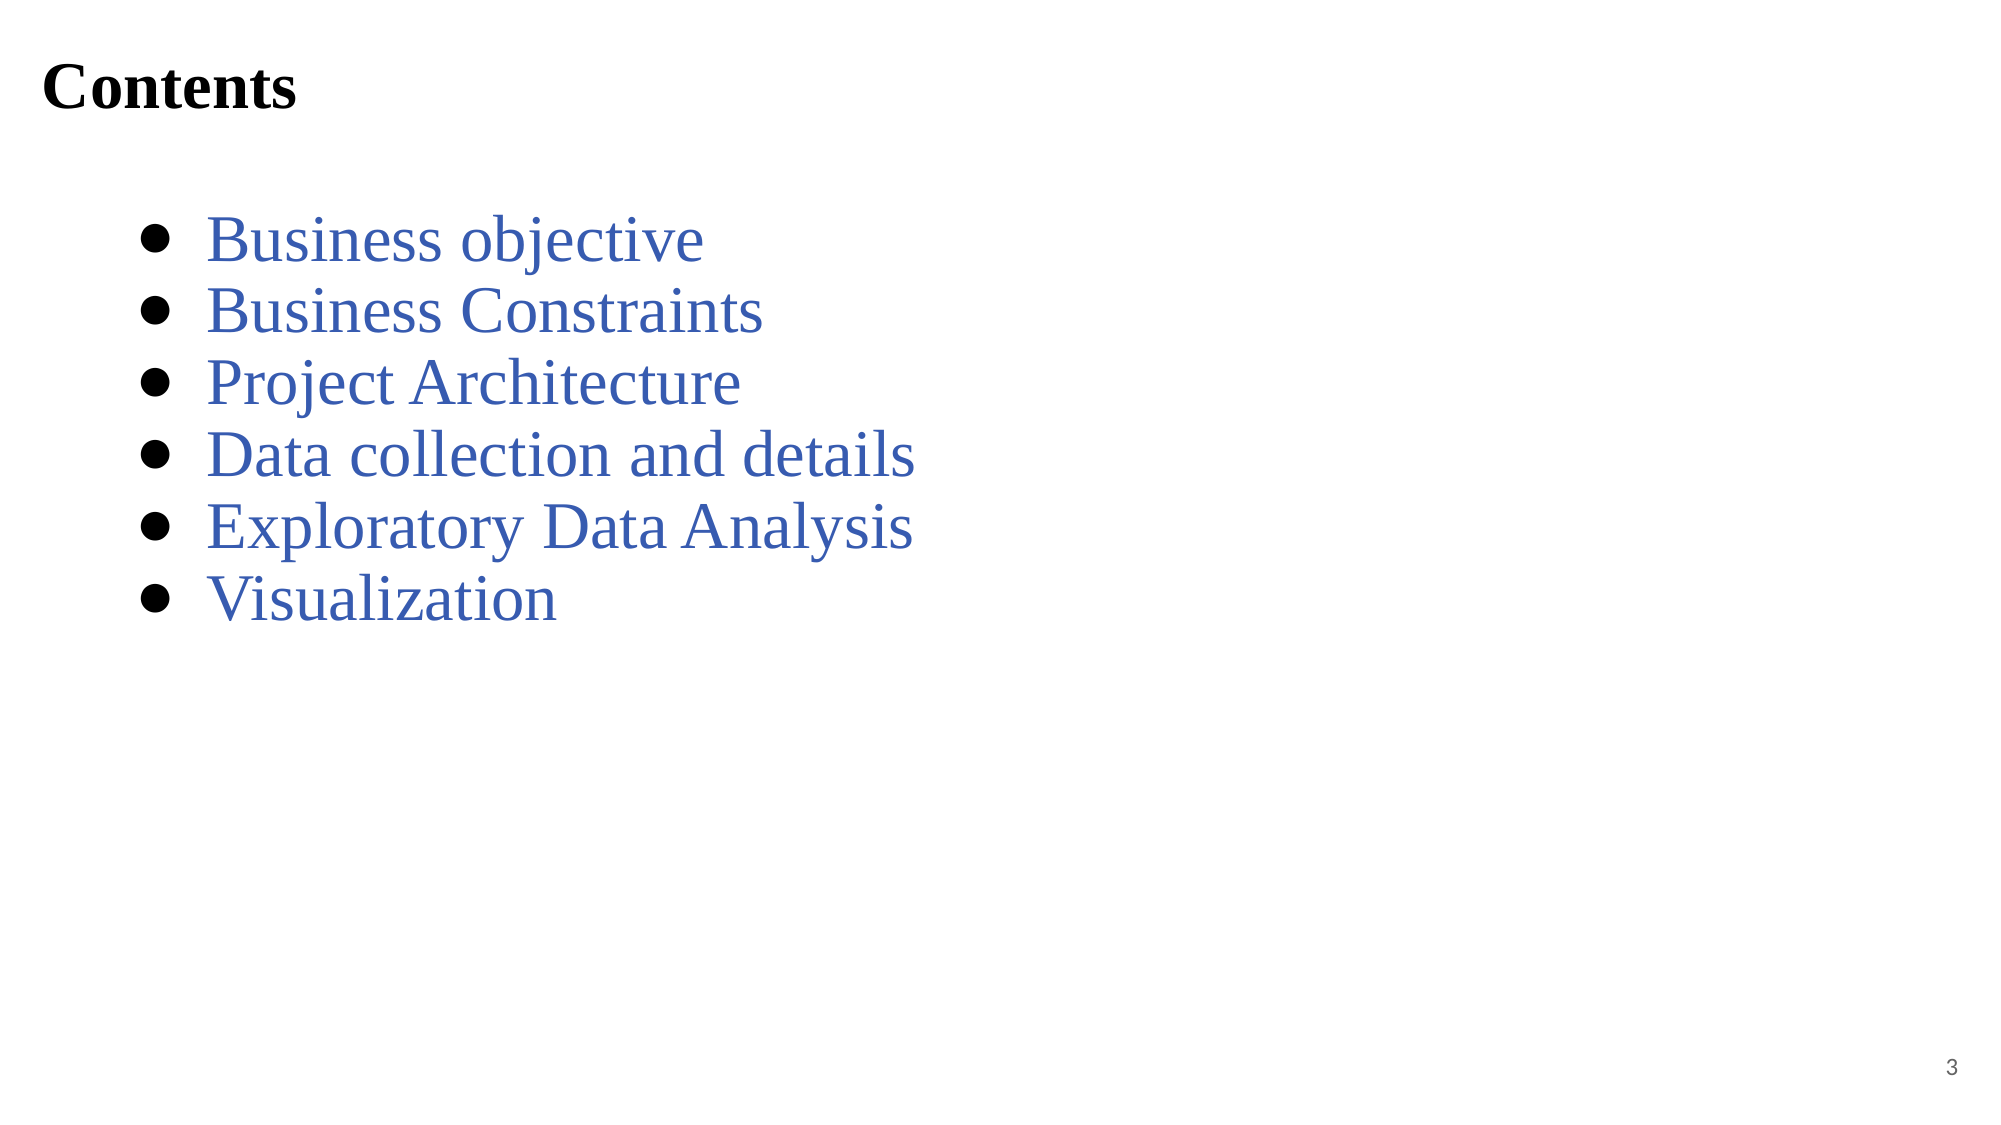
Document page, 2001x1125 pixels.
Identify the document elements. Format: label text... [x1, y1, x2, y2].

title Contents [26, 0, 1752, 189]
text_box Business objective Business Constraints Project Architecture Data collection and details Exploratory Data Analysis Visualization [116, 188, 1873, 651]
slide_number 3 [1909, 1041, 1974, 1090]
